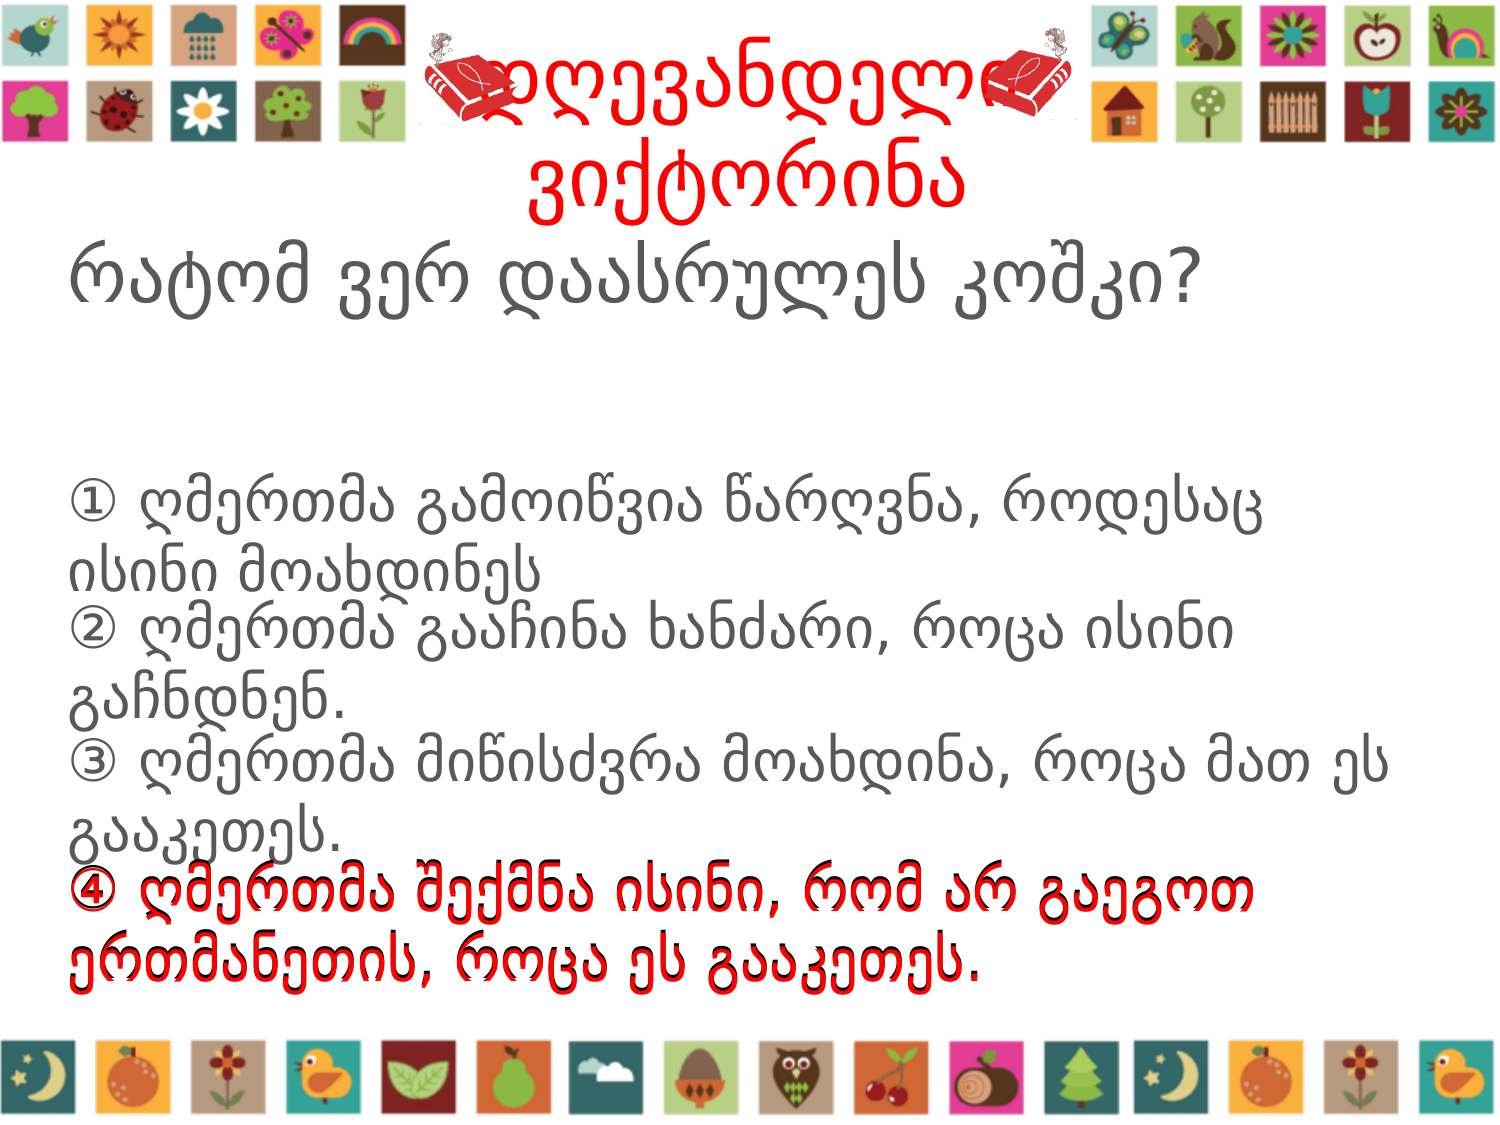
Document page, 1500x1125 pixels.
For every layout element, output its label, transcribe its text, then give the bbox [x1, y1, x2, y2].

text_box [0, 1028, 1500, 1118]
text_box დღევანდელი ვიქტორინა [414, 16, 1080, 219]
picture [950, 3, 1500, 150]
text_box ③ ღმერთმა მიწისძვრა მოახდინა, როცა მათ ეს გააკეთეს. [53, 715, 1483, 842]
picture [0, 3, 550, 150]
text_box ② ღმერთმა გააჩინა ხანძარი, როცა ისინი გაჩნდნენ. [53, 582, 1436, 715]
text_box რატომ ვერ დაასრულეს კოშკი? [53, 219, 1436, 325]
text_box ① ღმერთმა გამოიწვია წარღვნა, როდესაც ისინი მოახდინეს [53, 456, 1436, 582]
text_box ④ ღმერთმა შექმნა ისინი, რომ არ გაეგოთ ერთმანეთის, როცა ეს გააკეთეს. [53, 845, 1483, 1001]
